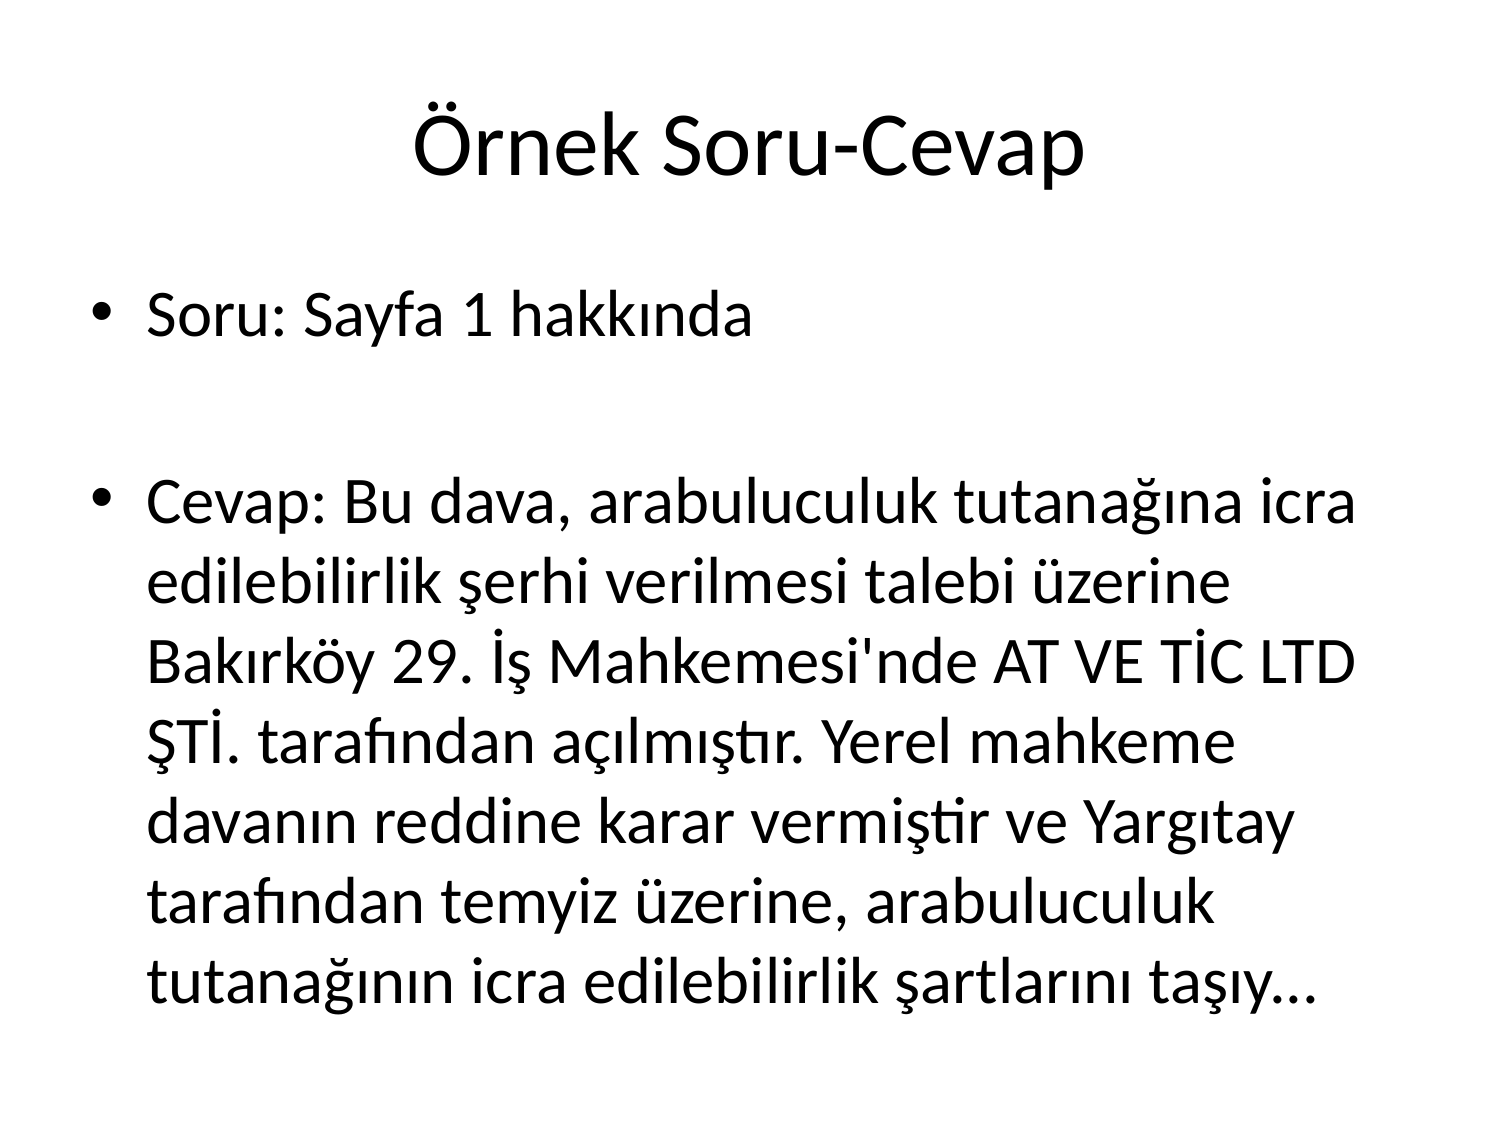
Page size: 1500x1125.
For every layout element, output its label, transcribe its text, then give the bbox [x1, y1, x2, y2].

title Örnek Soru-Cevap [75, 45, 1425, 233]
list Soru: Sayfa 1 hakkında Cevap: Bu dava, arabuluculuk tutanağına icra edilebilirlik şerhi verilmesi talebi üzerine Bakırköy 29. İş Mahkemesi'nde AT VE TİC LTD ŞTİ. tarafından açılmıştır. Yerel mahkeme davanın reddine karar vermiştir ve Yargıtay tarafından temyiz üzerine, arabuluculuk tutanağının icra edilebilirlik şartlarını taşıy... [75, 262, 1425, 1005]
